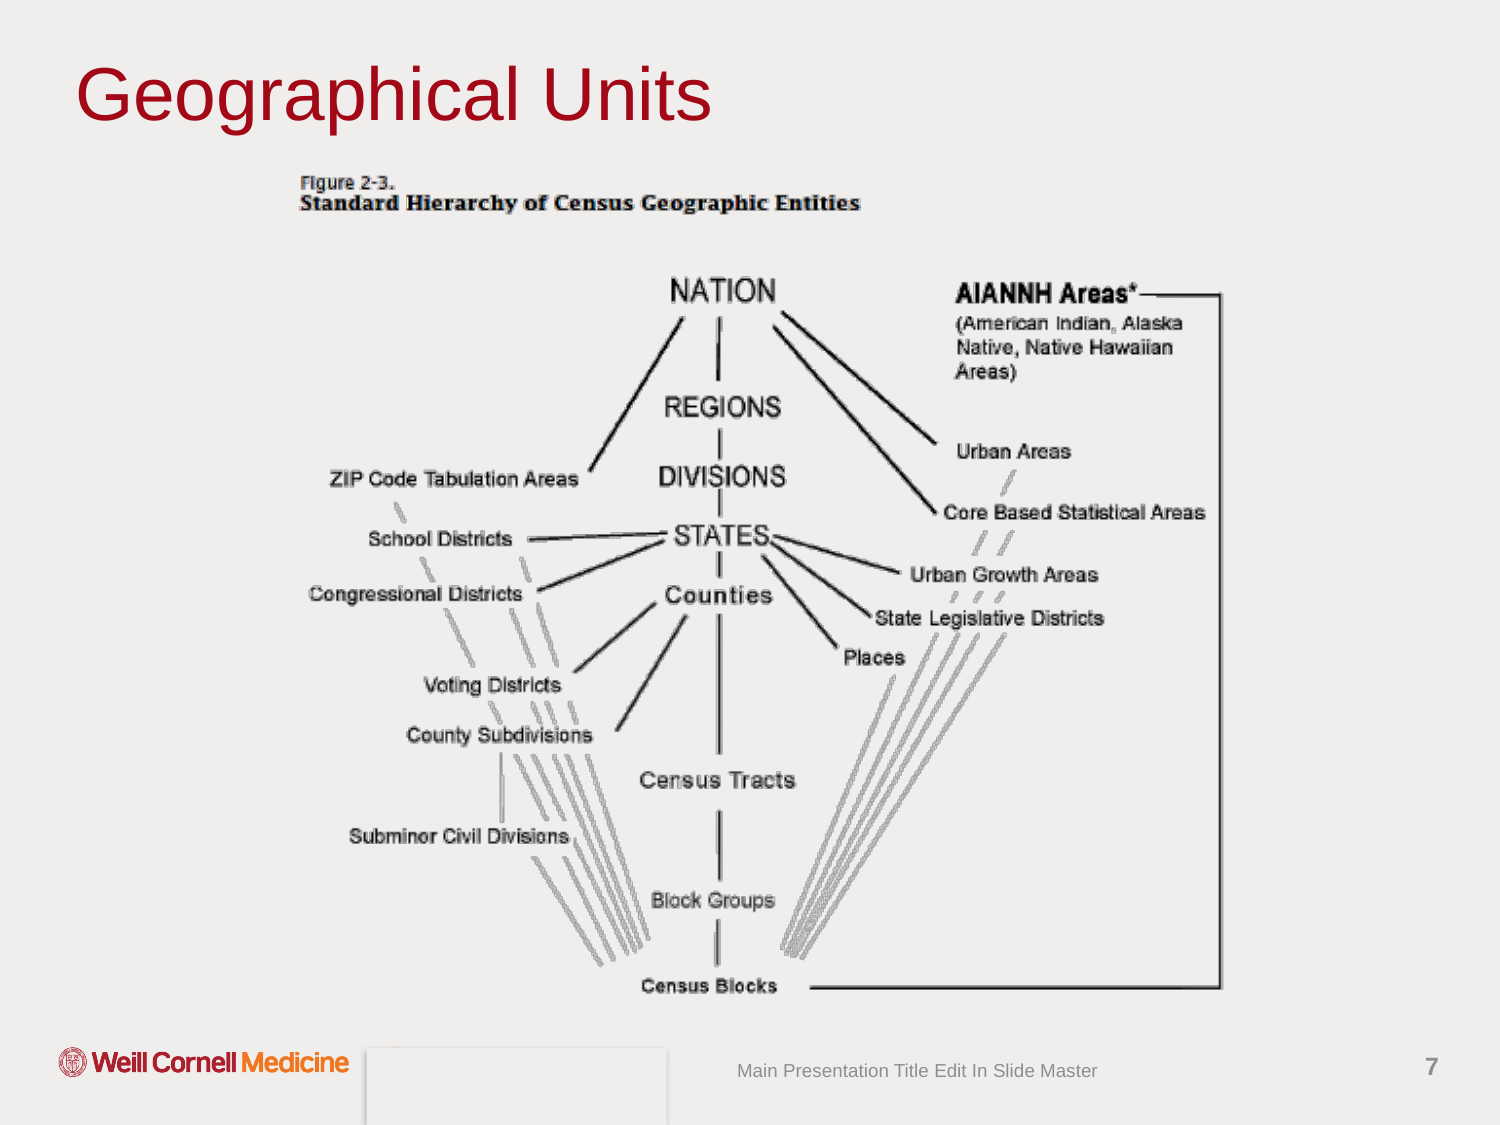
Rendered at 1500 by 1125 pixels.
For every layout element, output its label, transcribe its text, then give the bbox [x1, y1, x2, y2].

picture [47, 1038, 666, 1087]
slide_number 7 [1368, 1028, 1454, 1089]
picture [293, 169, 1235, 1007]
title Geographical Units [75, 45, 1425, 233]
